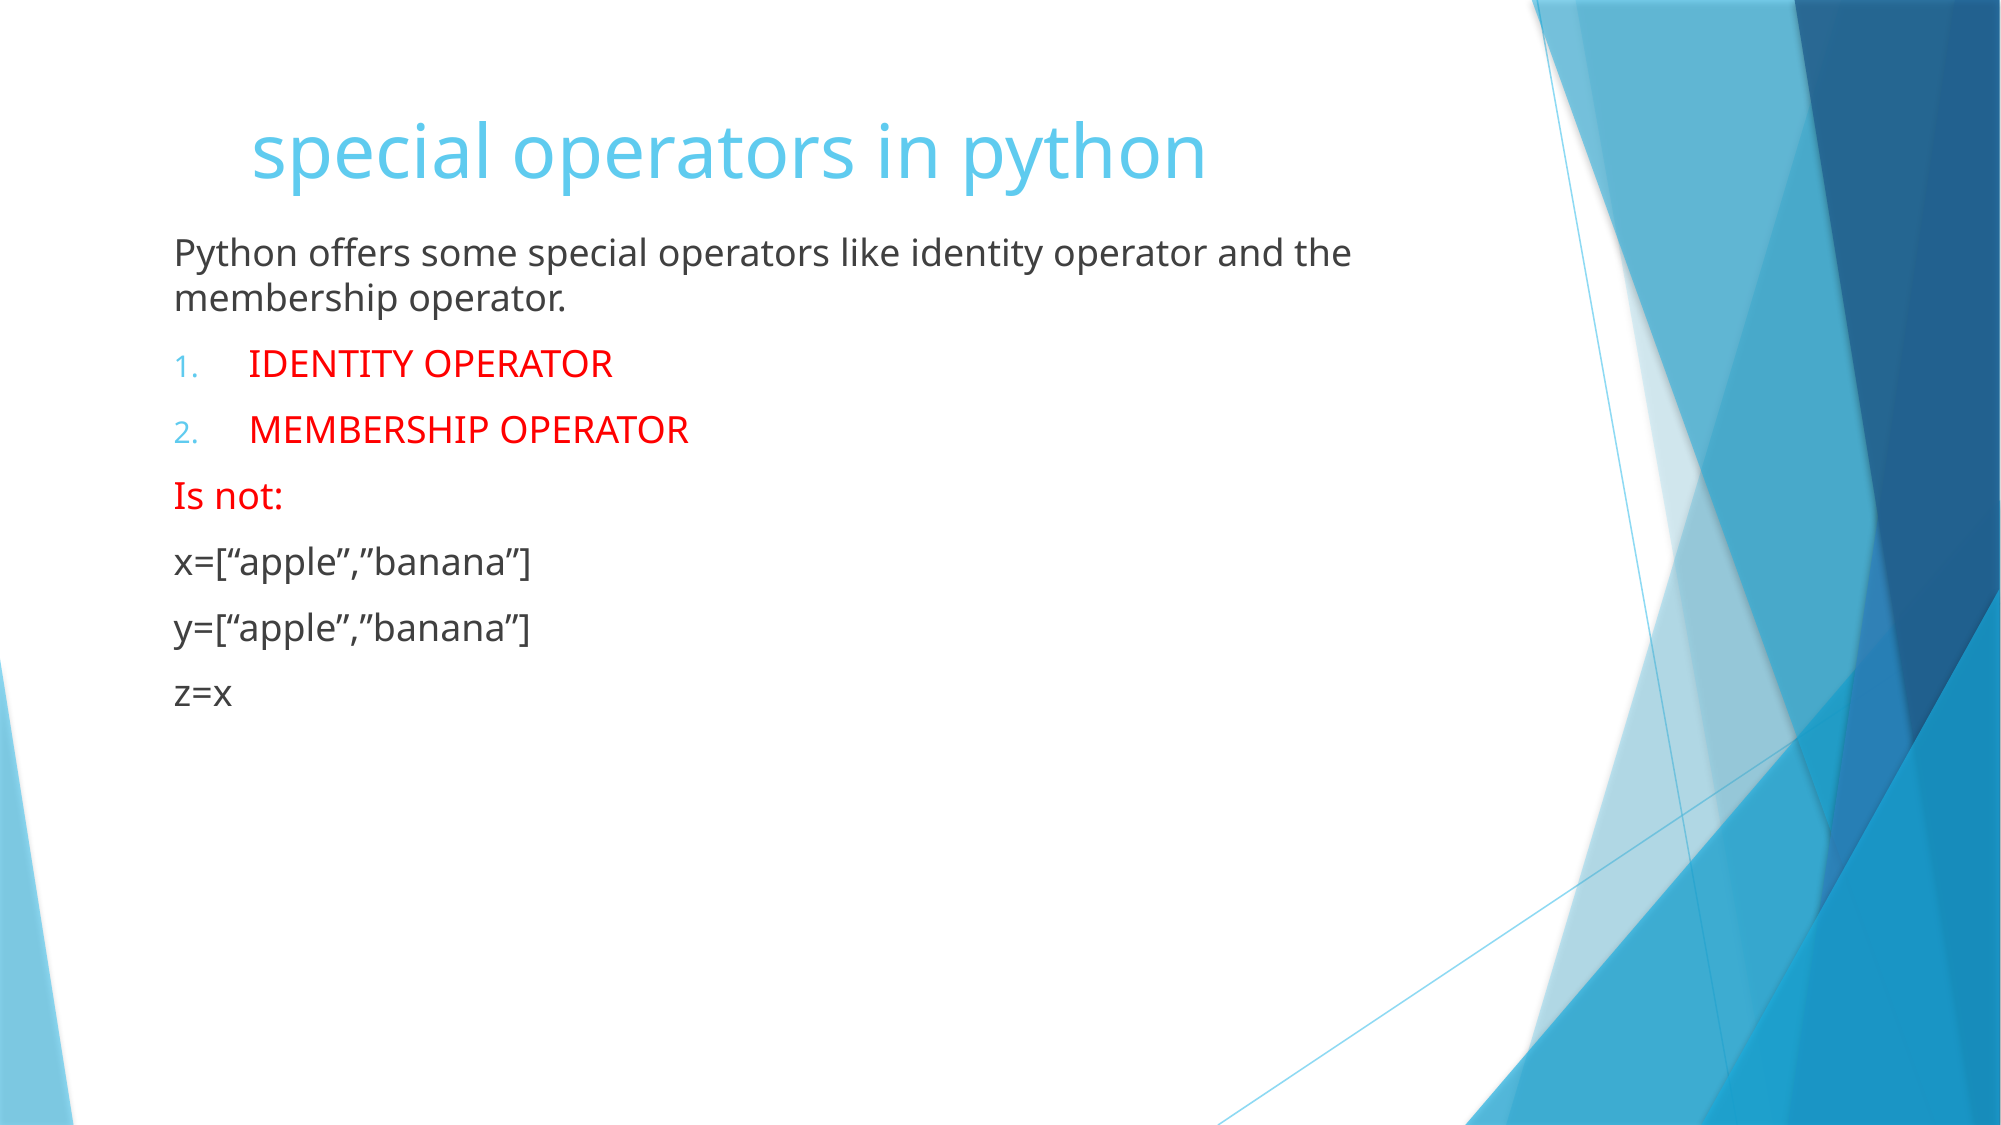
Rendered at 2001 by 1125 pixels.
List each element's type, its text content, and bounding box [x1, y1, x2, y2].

list Python offers some special operators like identity operator and the membership operator. IDENTITY OPERATOR MEMBERSHIP OPERATOR Is not: x=[“apple”,”banana”] y=[“apple”,”banana”] z=x [158, 221, 1494, 927]
title special operators in python [158, 95, 1292, 206]
